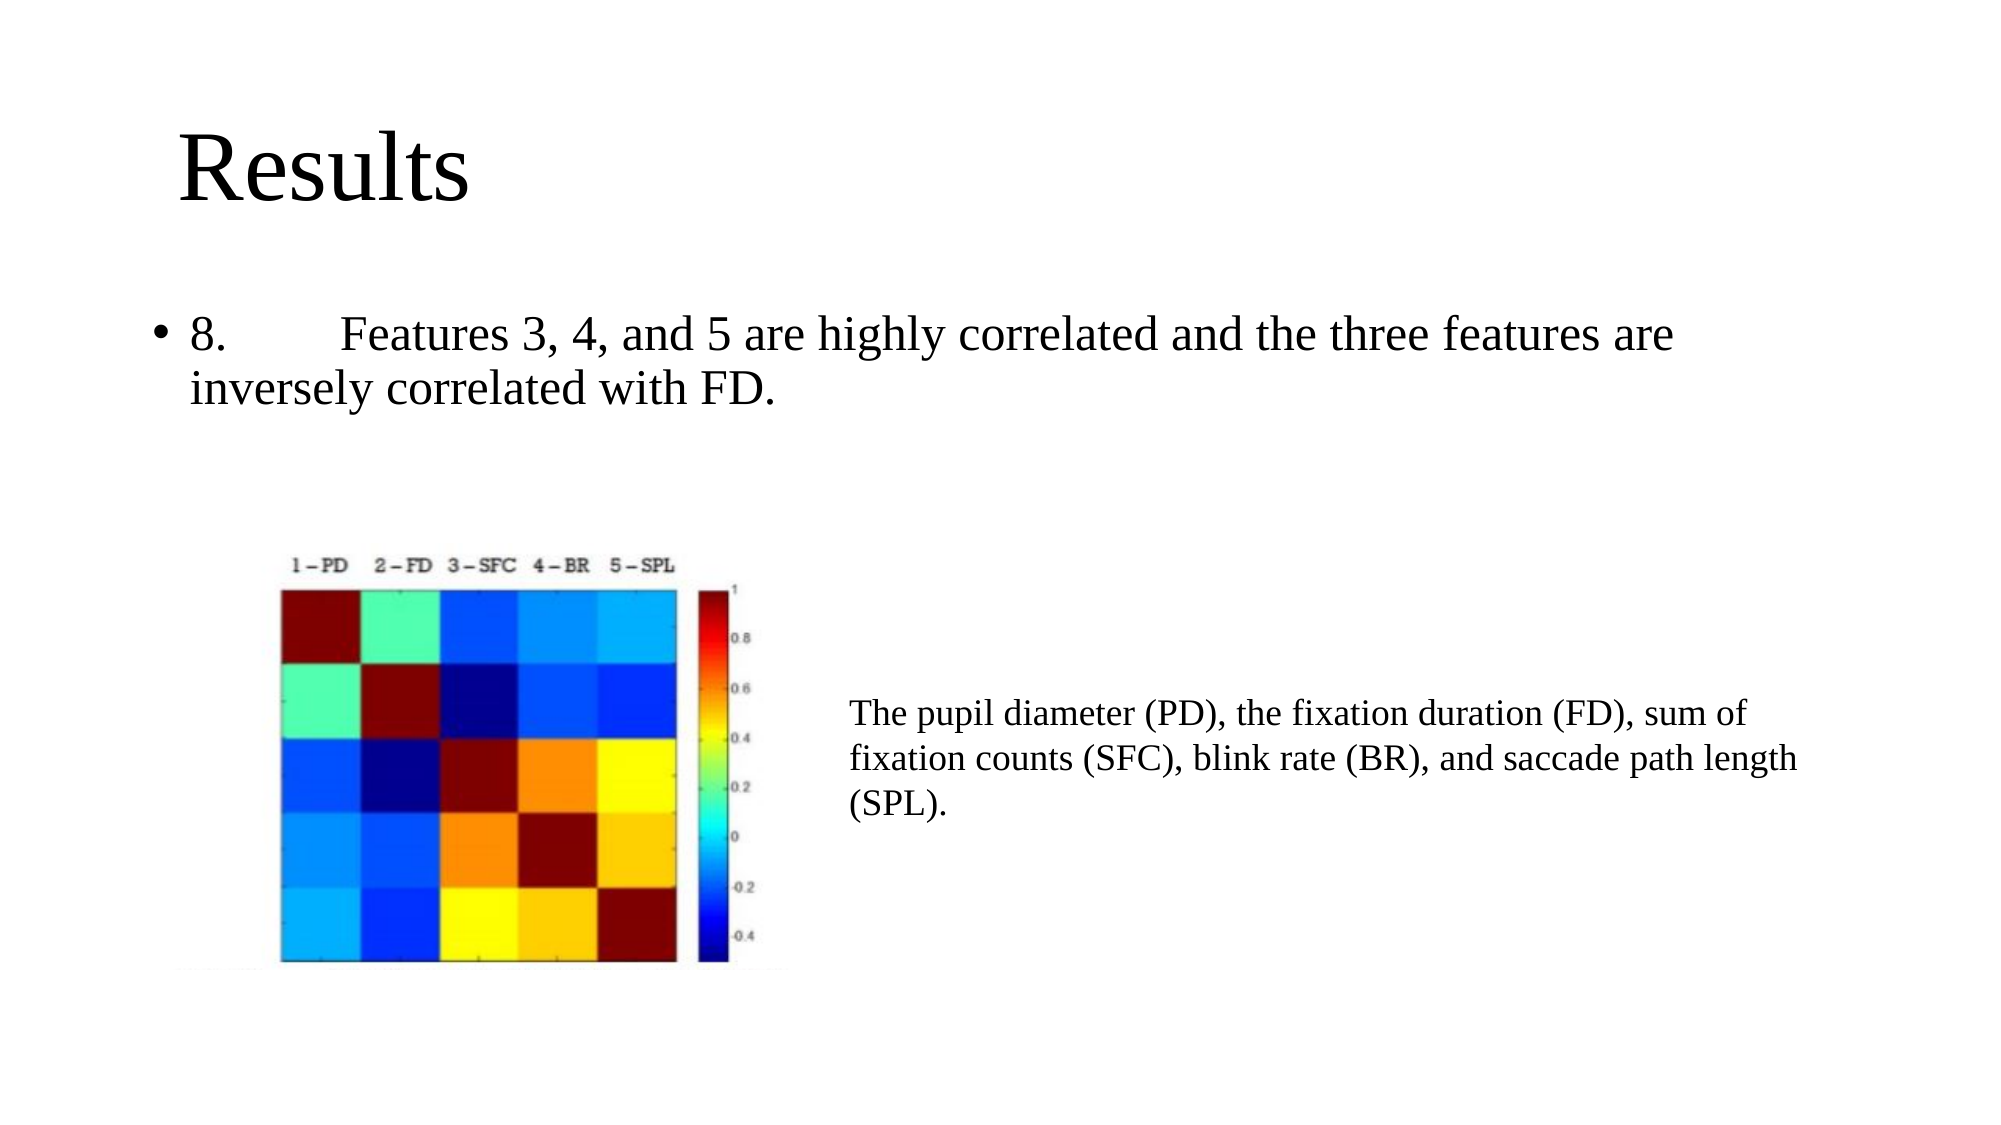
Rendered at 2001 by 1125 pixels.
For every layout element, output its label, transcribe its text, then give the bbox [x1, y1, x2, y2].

text_box The pupil diameter (PD), the fixation duration (FD), sum of fixation counts (SFC), blink rate (BR), and saccade path length (SPL). [835, 680, 1835, 831]
picture [137, 542, 835, 970]
list 8. Features 3, 4, and 5 are highly correlated and the three features are inversely correlated with FD. [137, 299, 1863, 1014]
title Results [137, 59, 1863, 278]
